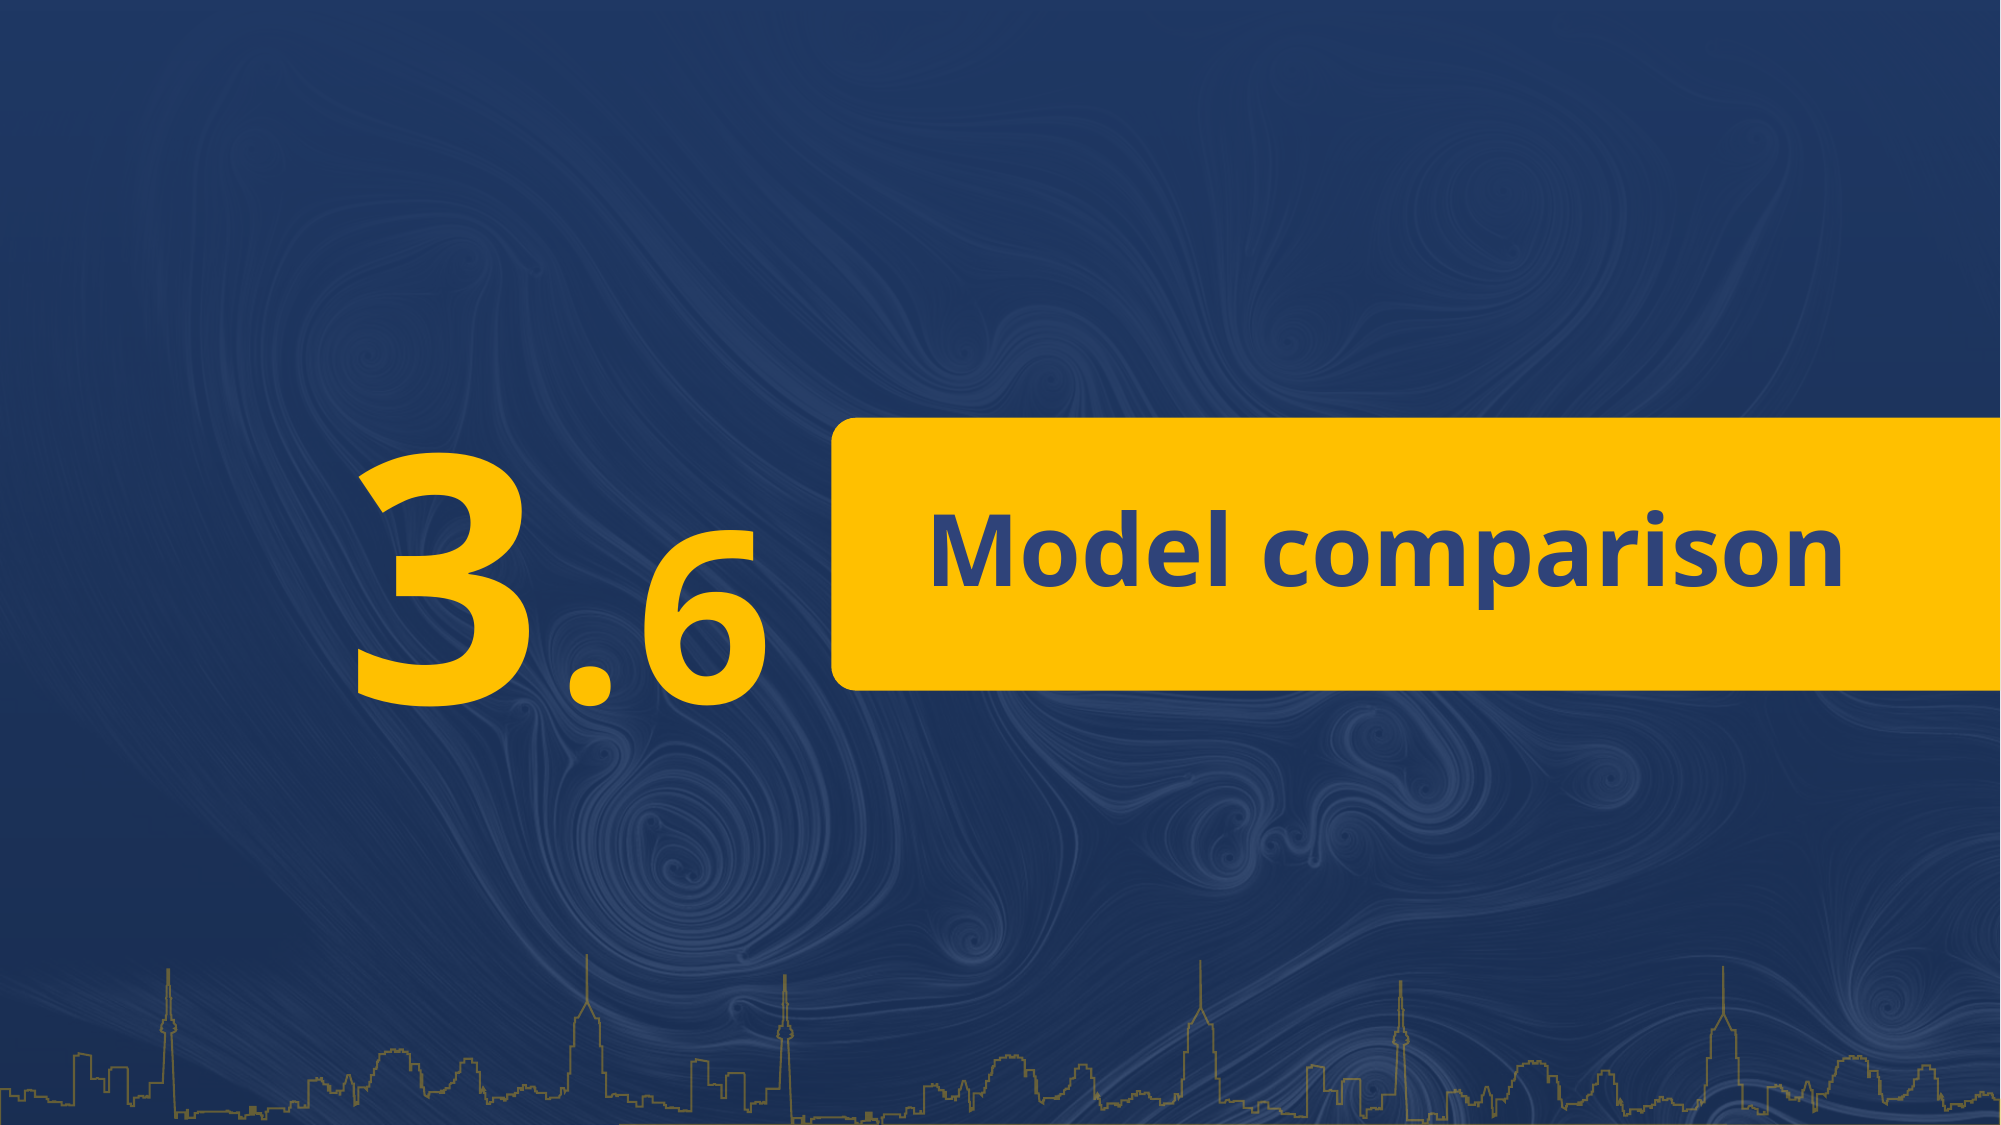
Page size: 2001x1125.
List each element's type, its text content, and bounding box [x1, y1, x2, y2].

list 3.6 [330, 350, 848, 785]
list Model comparison [910, 479, 1933, 616]
